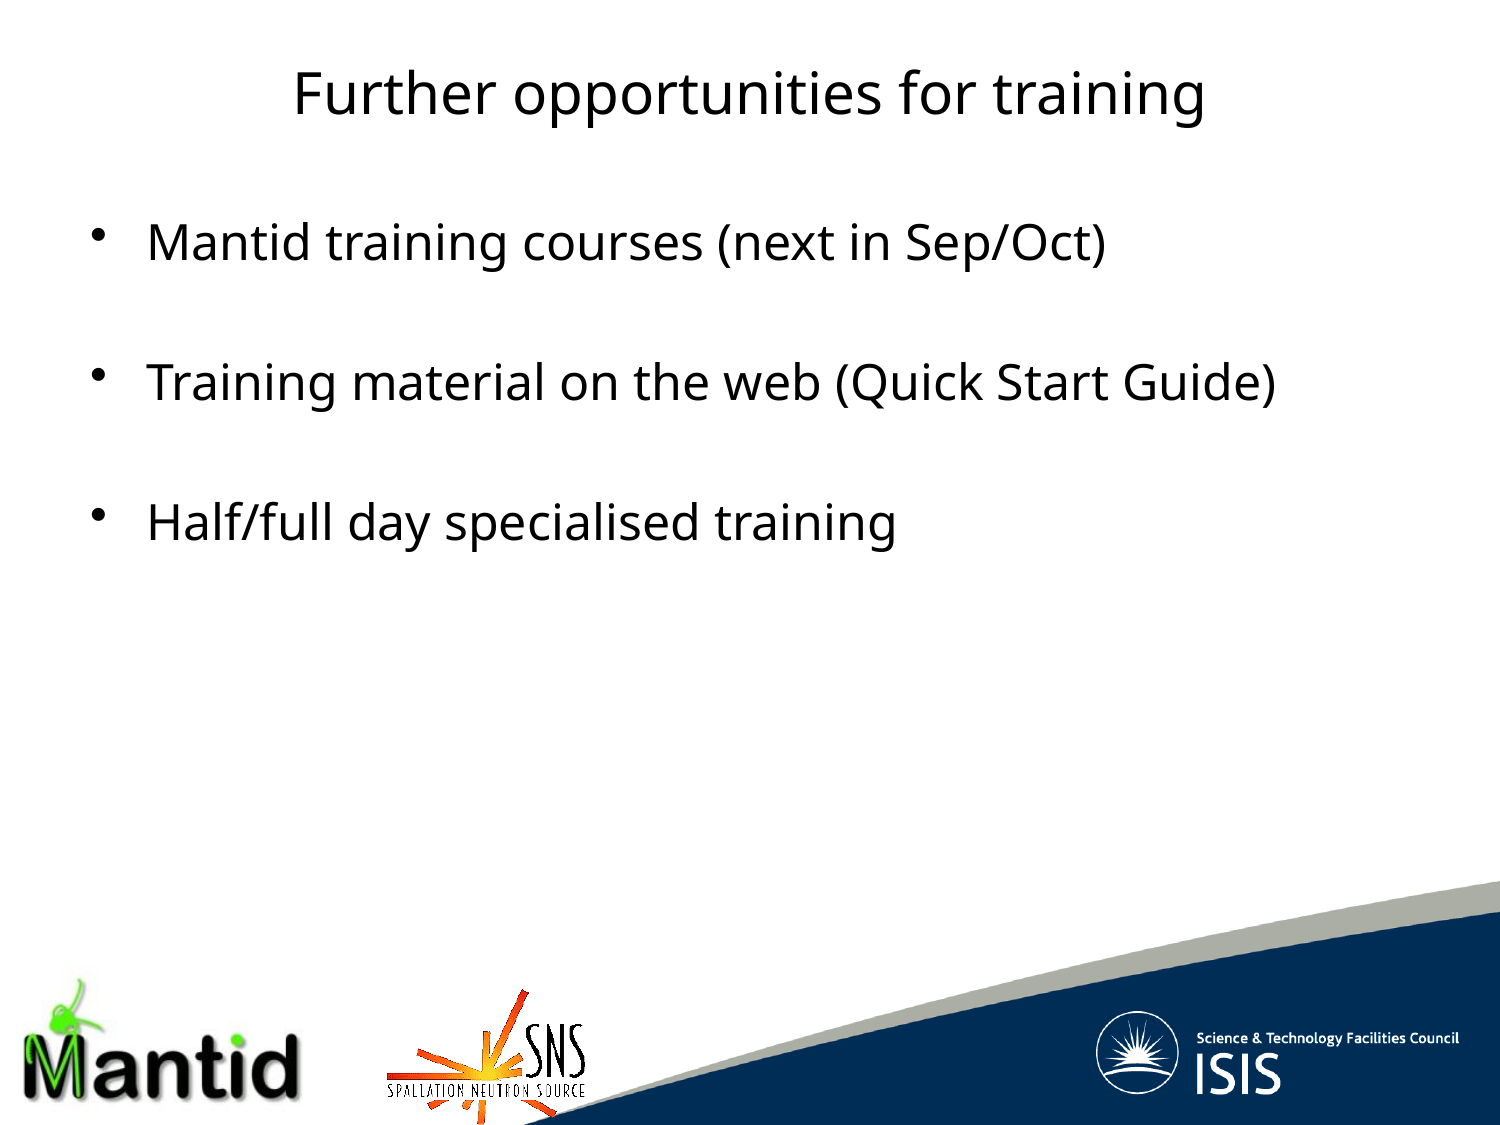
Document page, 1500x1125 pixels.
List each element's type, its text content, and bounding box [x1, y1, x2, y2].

list Mantid training courses (next in Sep/Oct) Training material on the web (Quick Start Guide) Half/full day specialised training [74, 203, 1426, 894]
title Further opportunities for training [74, 0, 1426, 185]
picture [0, 879, 1500, 1125]
